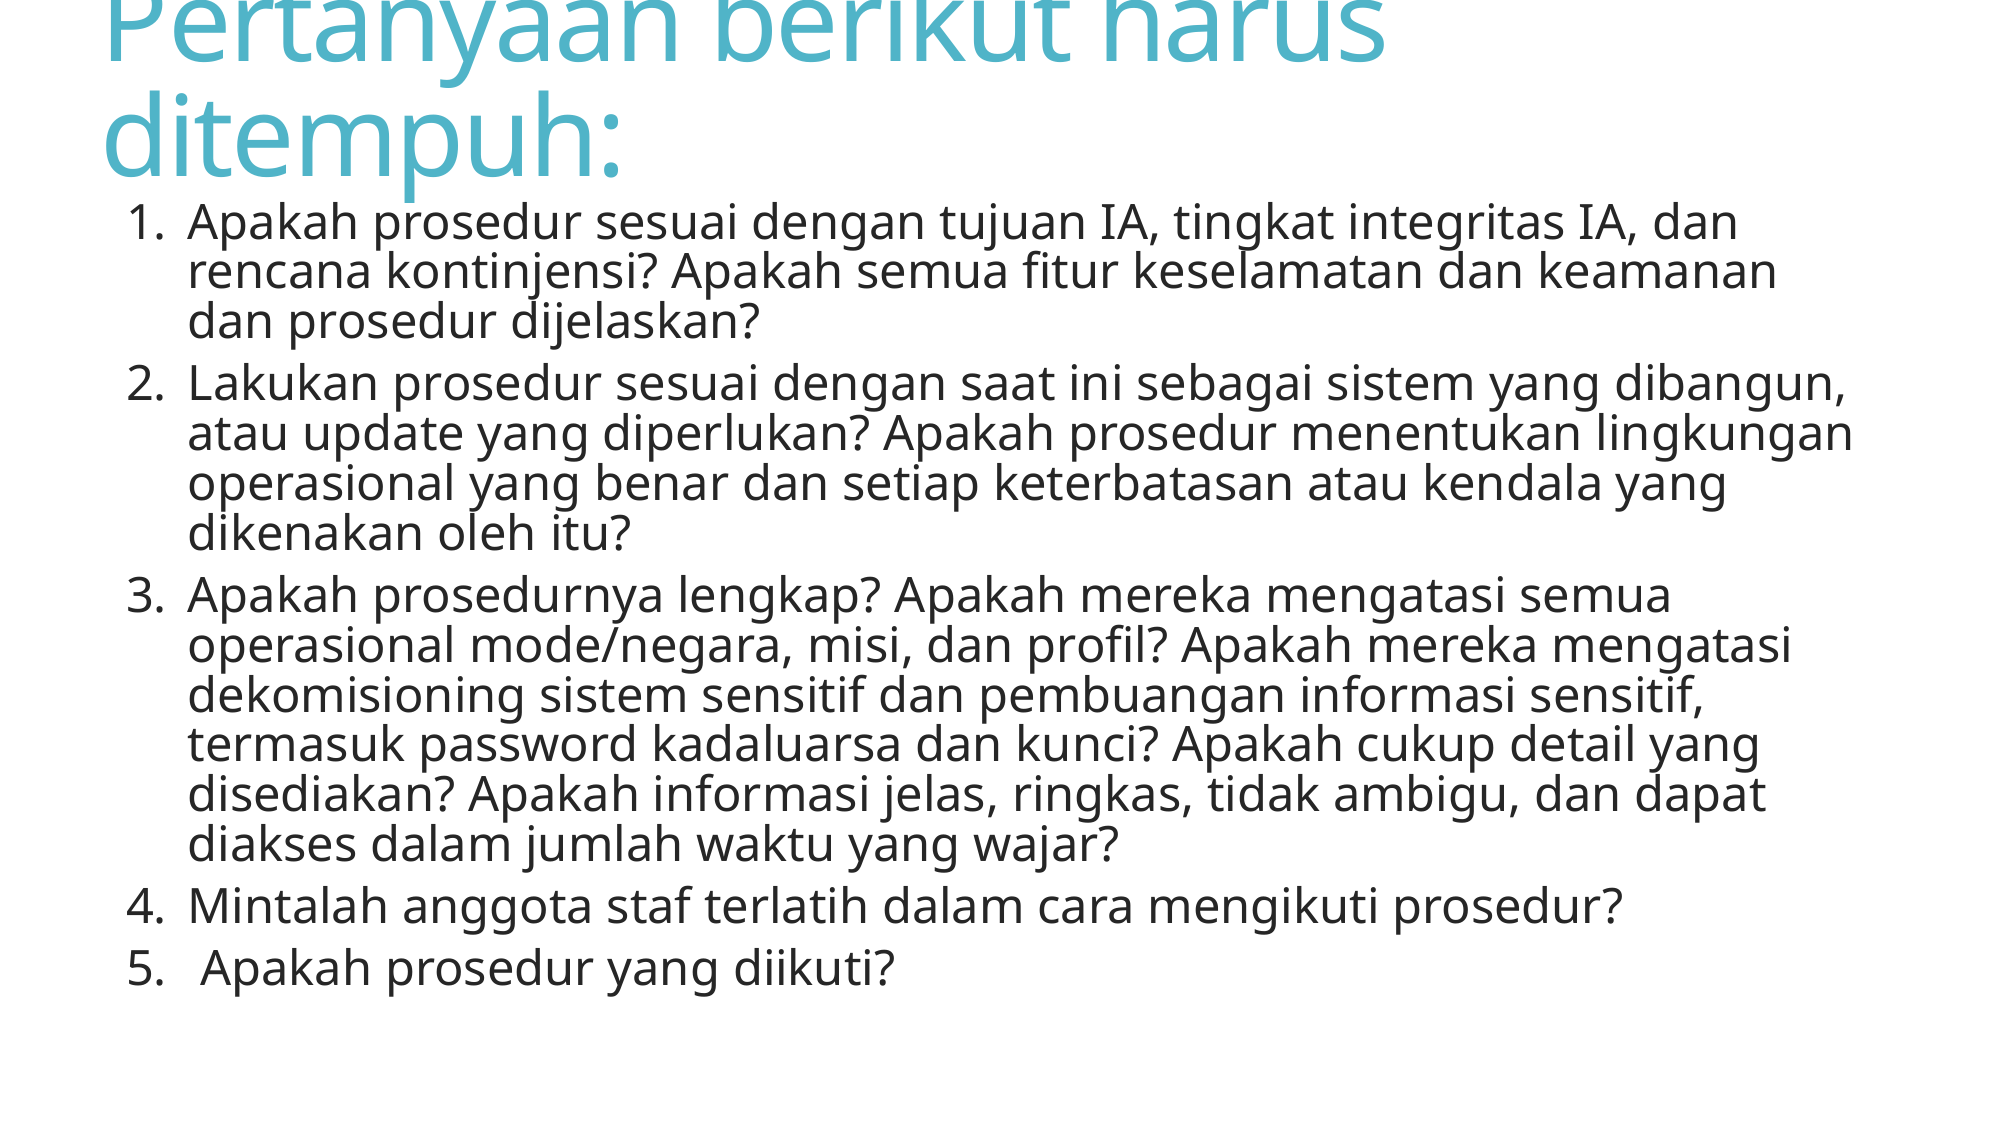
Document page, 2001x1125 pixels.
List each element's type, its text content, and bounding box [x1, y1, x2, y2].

list Apakah prosedur sesuai dengan tujuan IA, tingkat integritas IA, dan rencana kontinjensi? Apakah semua fitur keselamatan dan keamanan dan prosedur dijelaskan? Lakukan prosedur sesuai dengan saat ini sebagai sistem yang dibangun, atau update yang diperlukan? Apakah prosedur menentukan lingkungan operasional yang benar dan setiap keterbatasan atau kendala yang dikenakan oleh itu? Apakah prosedurnya lengkap? Apakah mereka mengatasi semua operasional mode/negara, misi, dan profil? Apakah mereka mengatasi dekomisioning sistem sensitif dan pembuangan informasi sensitif, termasuk password kadaluarsa dan kunci? Apakah cukup detail yang disediakan? Apakah informasi jelas, ringkas, tidak ambigu, dan dapat diakses dalam jumlah waktu yang wajar? Mintalah anggota staf terlatih dalam cara mengikuti prosedur? Apakah prosedur yang diikuti? [111, 191, 1876, 1018]
title Pertanyaan berikut harus ditempuh: [85, 0, 1853, 170]
